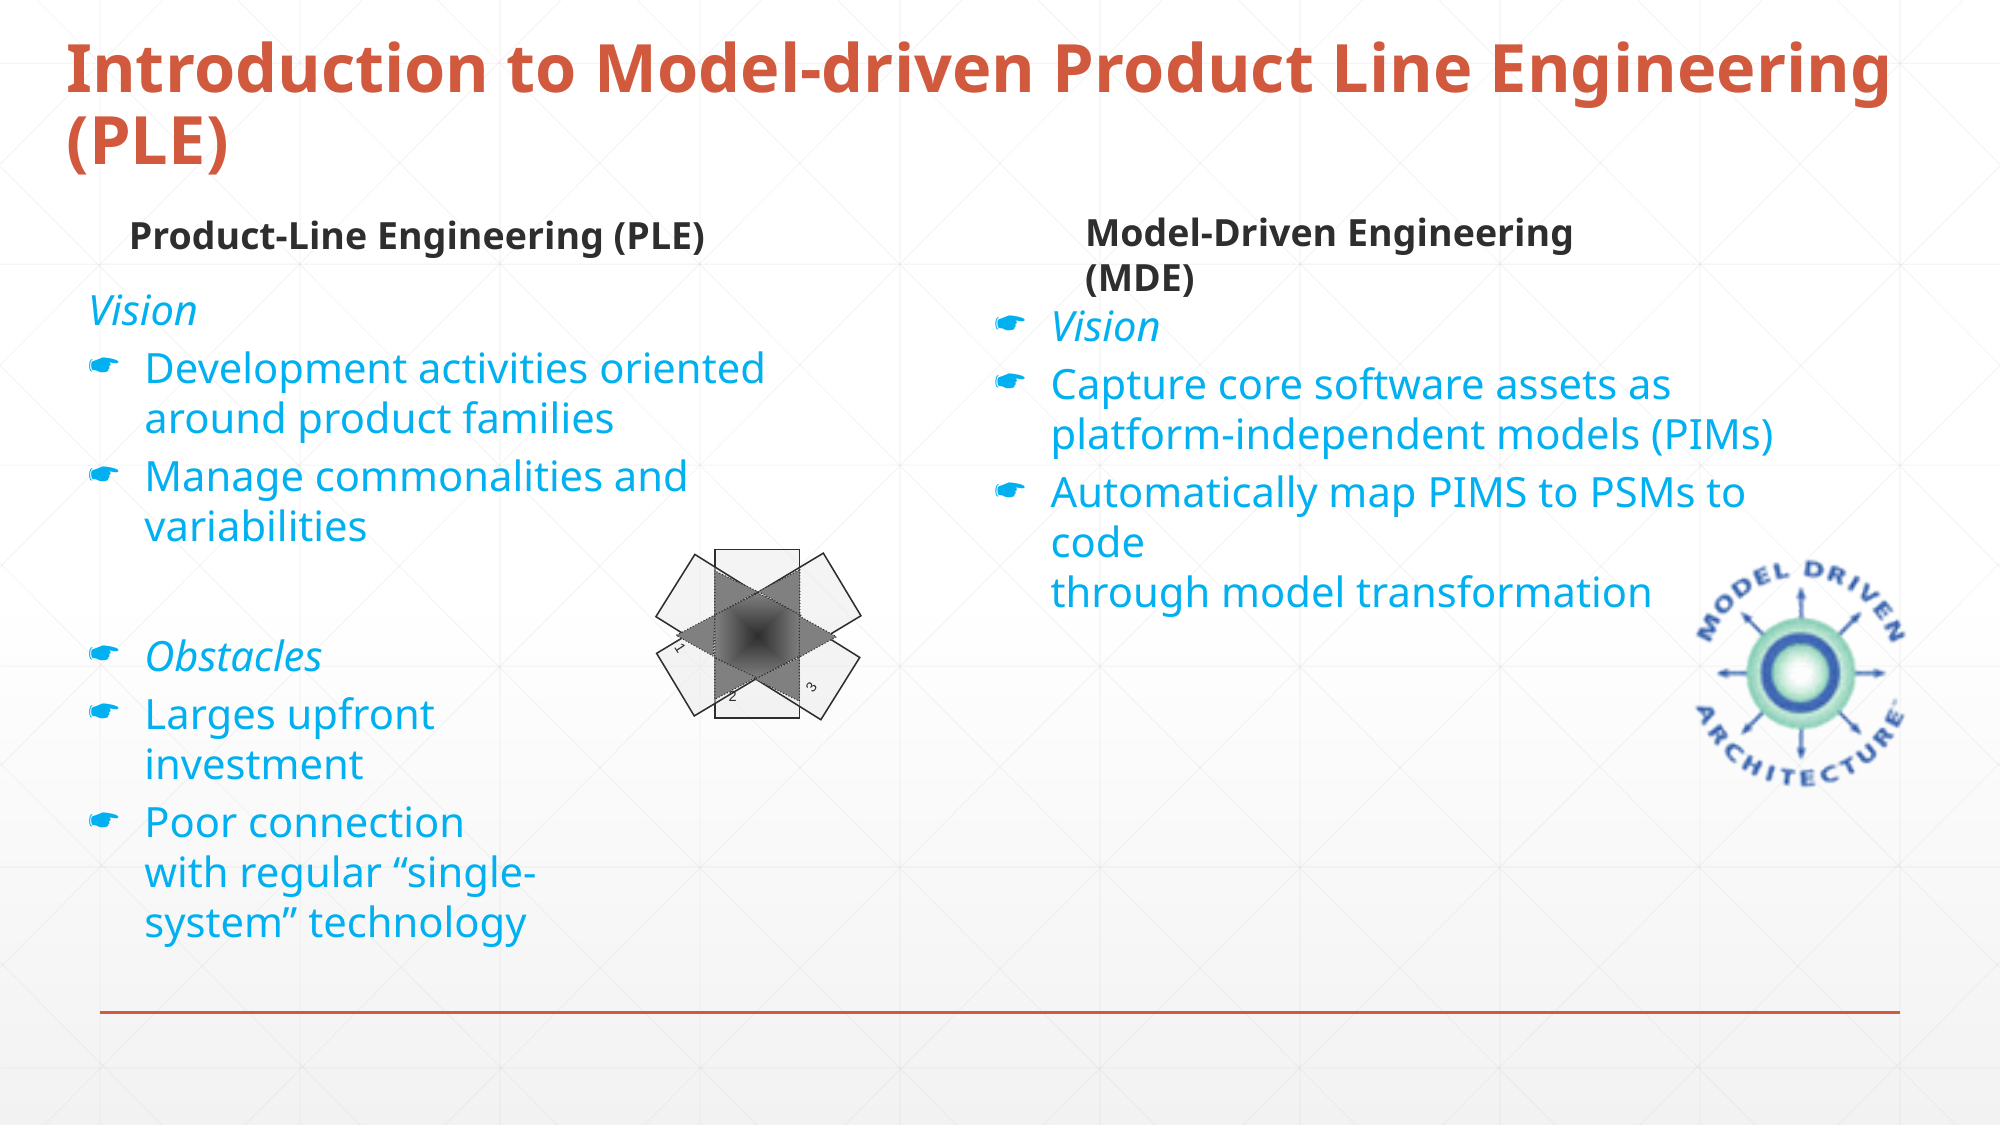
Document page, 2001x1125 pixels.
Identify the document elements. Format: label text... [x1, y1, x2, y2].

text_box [619, 549, 865, 735]
picture [1664, 535, 1940, 815]
text_box Obstacles Larges upfront investment Poor connection with regular “single-system” technology [73, 621, 569, 878]
title Introduction to Model-driven Product Line Engineering (PLE) [51, 0, 1911, 187]
text_box Model-Driven Engineering (MDE) [1070, 202, 1704, 307]
text_box Product-Line Engineering (PLE) [114, 204, 845, 265]
text_box Vision Capture core software assets as platform-independent models (PIMs) Automatically map PIMS to PSMs to code through model transformation [979, 292, 1845, 548]
text_box Vision Development activities oriented around product families Manage commonalities and variabilities [73, 276, 885, 532]
